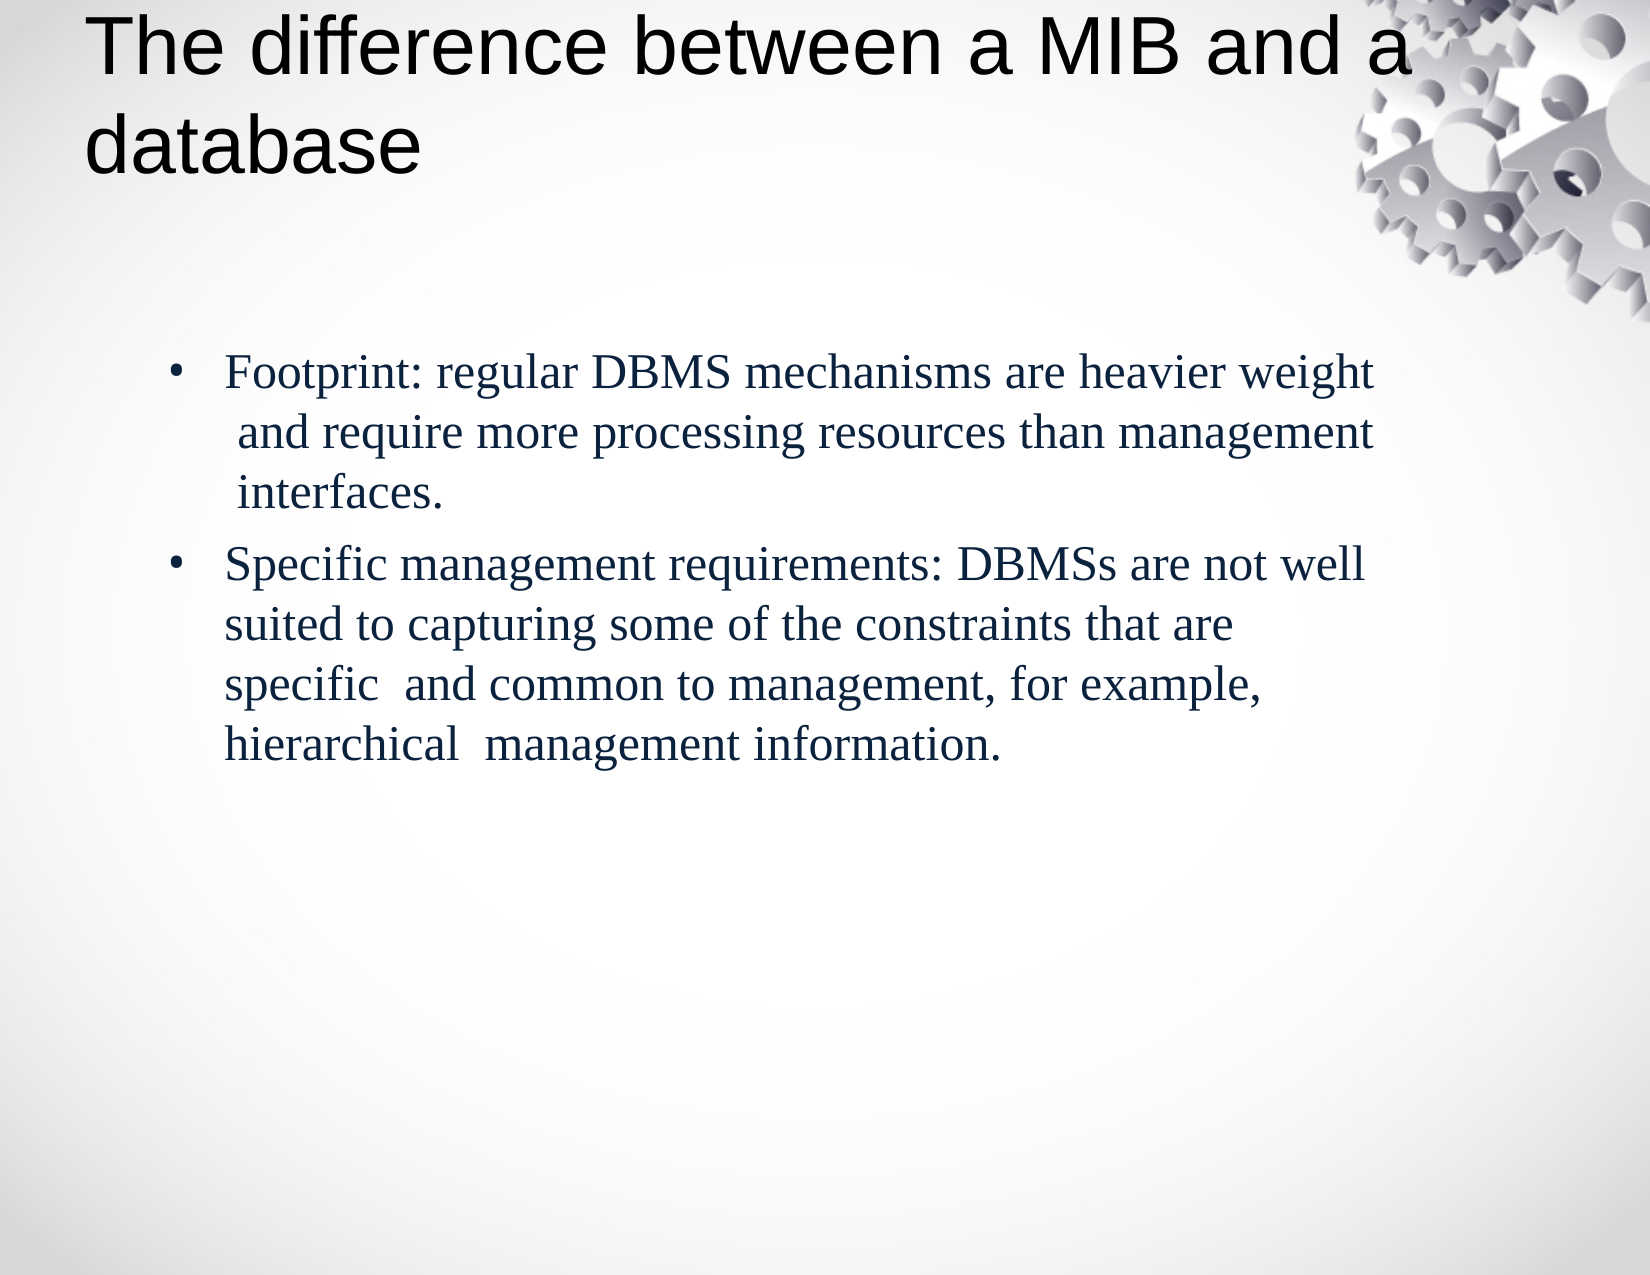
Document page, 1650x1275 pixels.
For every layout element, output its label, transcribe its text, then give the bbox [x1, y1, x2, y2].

title The difference between a MIB and a database [82, 0, 1568, 198]
text_box Footprint: regular DBMS mechanisms are heavier weight and require more processing resources than management interfaces. Specific management requirements: DBMSs are not well suited to capturing some of the constraints that are specific and common to management, for example, hierarchical management information. [165, 336, 1402, 771]
picture [0, 0, 1650, 1275]
